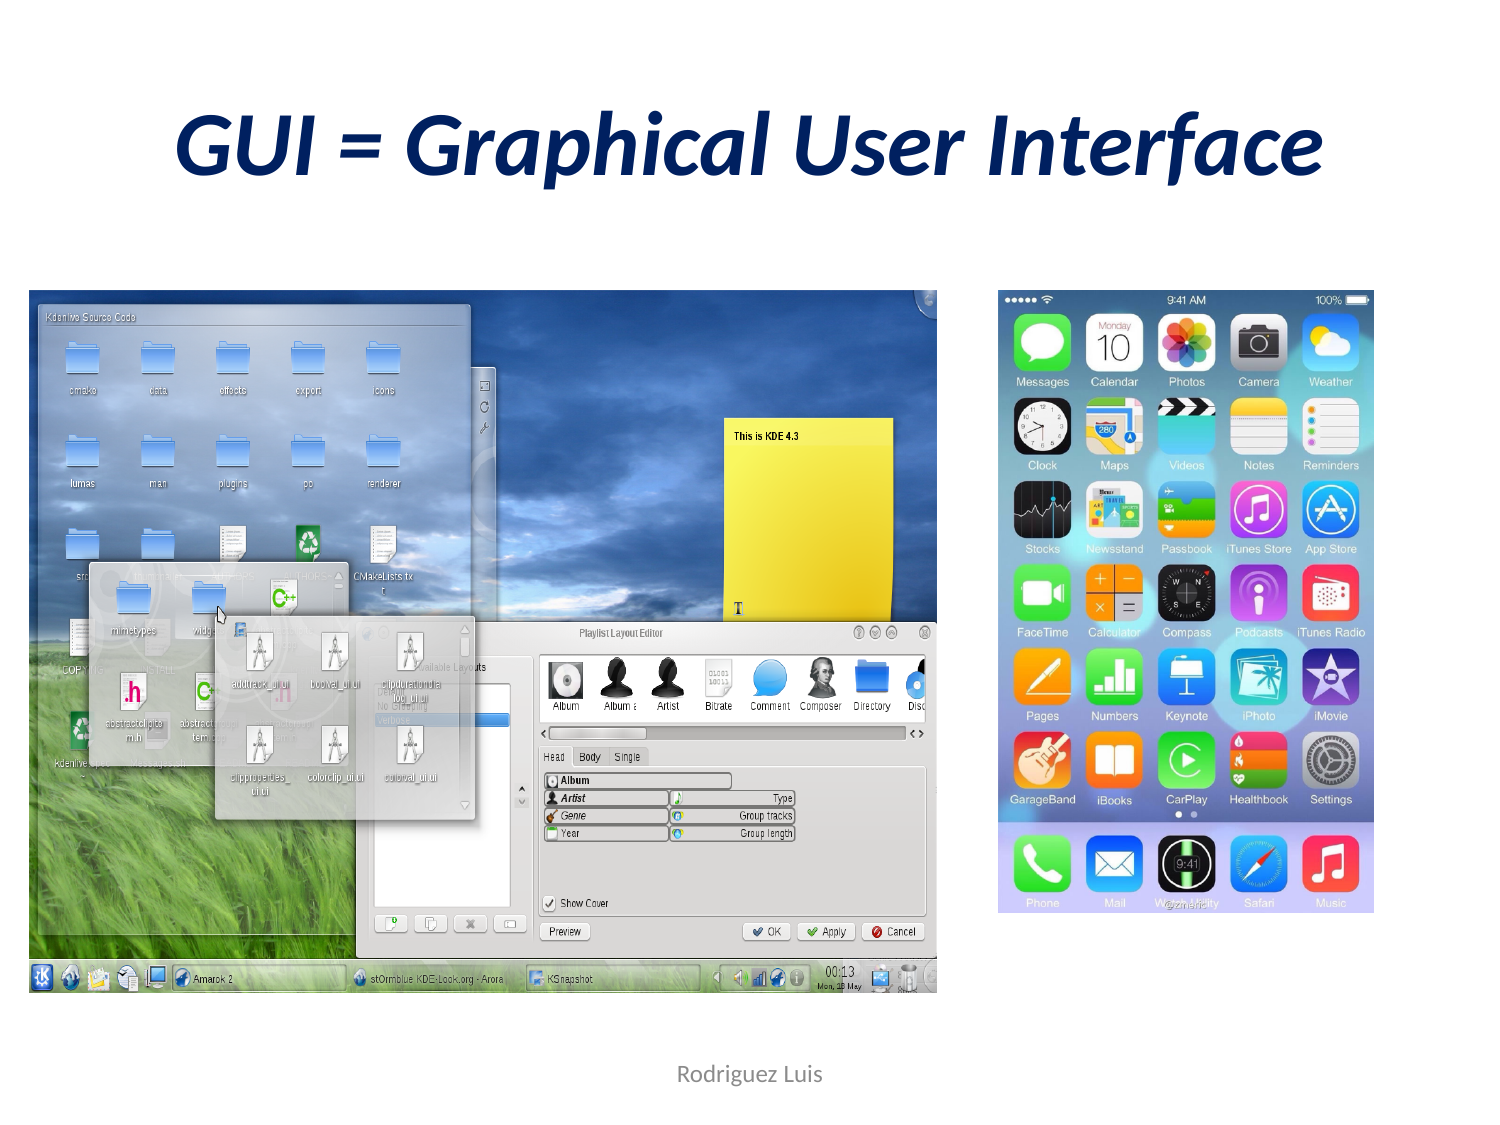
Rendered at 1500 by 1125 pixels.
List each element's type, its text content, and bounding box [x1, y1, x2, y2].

footer Rodriguez Luis [512, 1042, 988, 1103]
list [29, 290, 937, 993]
picture [997, 290, 1374, 913]
title GUI = Graphical User Interface [75, 45, 1425, 233]
